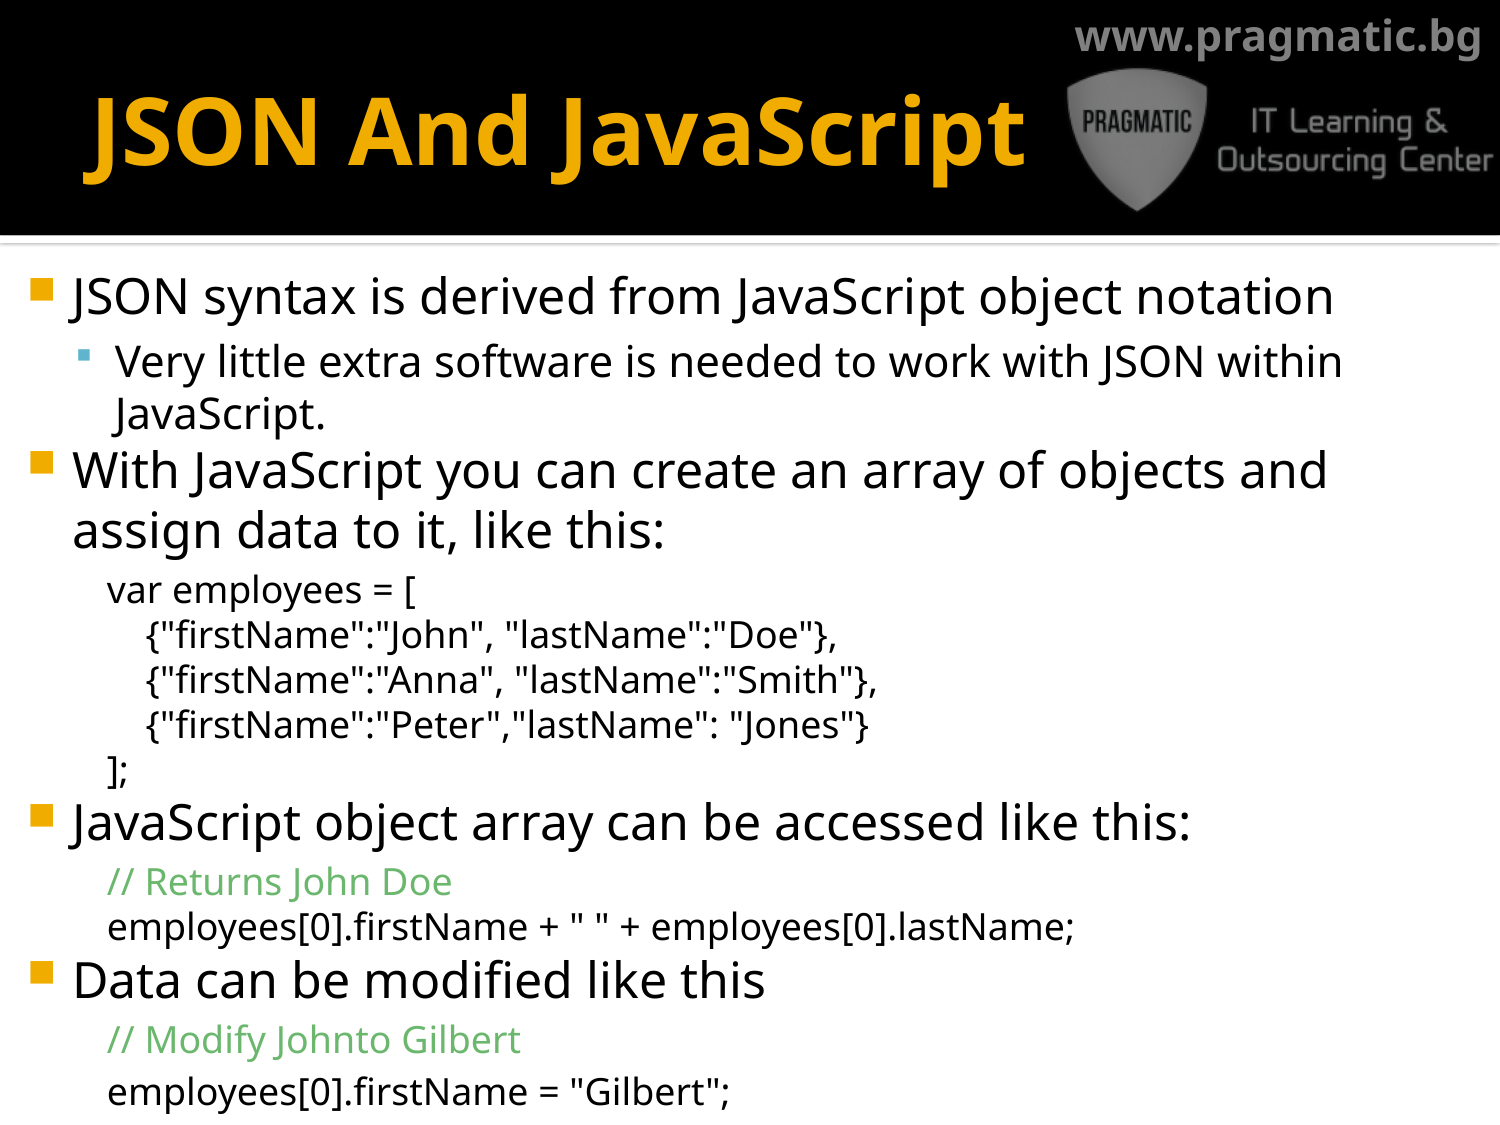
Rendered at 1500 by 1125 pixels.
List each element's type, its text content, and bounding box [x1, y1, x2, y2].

list JSON syntax is derived from JavaScript object notation Very little extra software is needed to work with JSON within JavaScript. With JavaScript you can create an array of objects and assign data to it, like this: var employees = [ {"firstName":"John", "lastName":"Doe"}, {"firstName":"Anna", "lastName":"Smith"}, {"firstName":"Peter","lastName": "Jones"} ]; JavaScript object array can be accessed like this: // Returns John Doe employees[0].firstName + " " + employees[0].lastName; Data can be modified like this // Modify Johnto Gilbert employees[0].firstName = "Gilbert"; [0, 249, 1500, 1125]
picture [1063, 62, 1500, 217]
title JSON And JavaScript [75, 24, 1063, 231]
